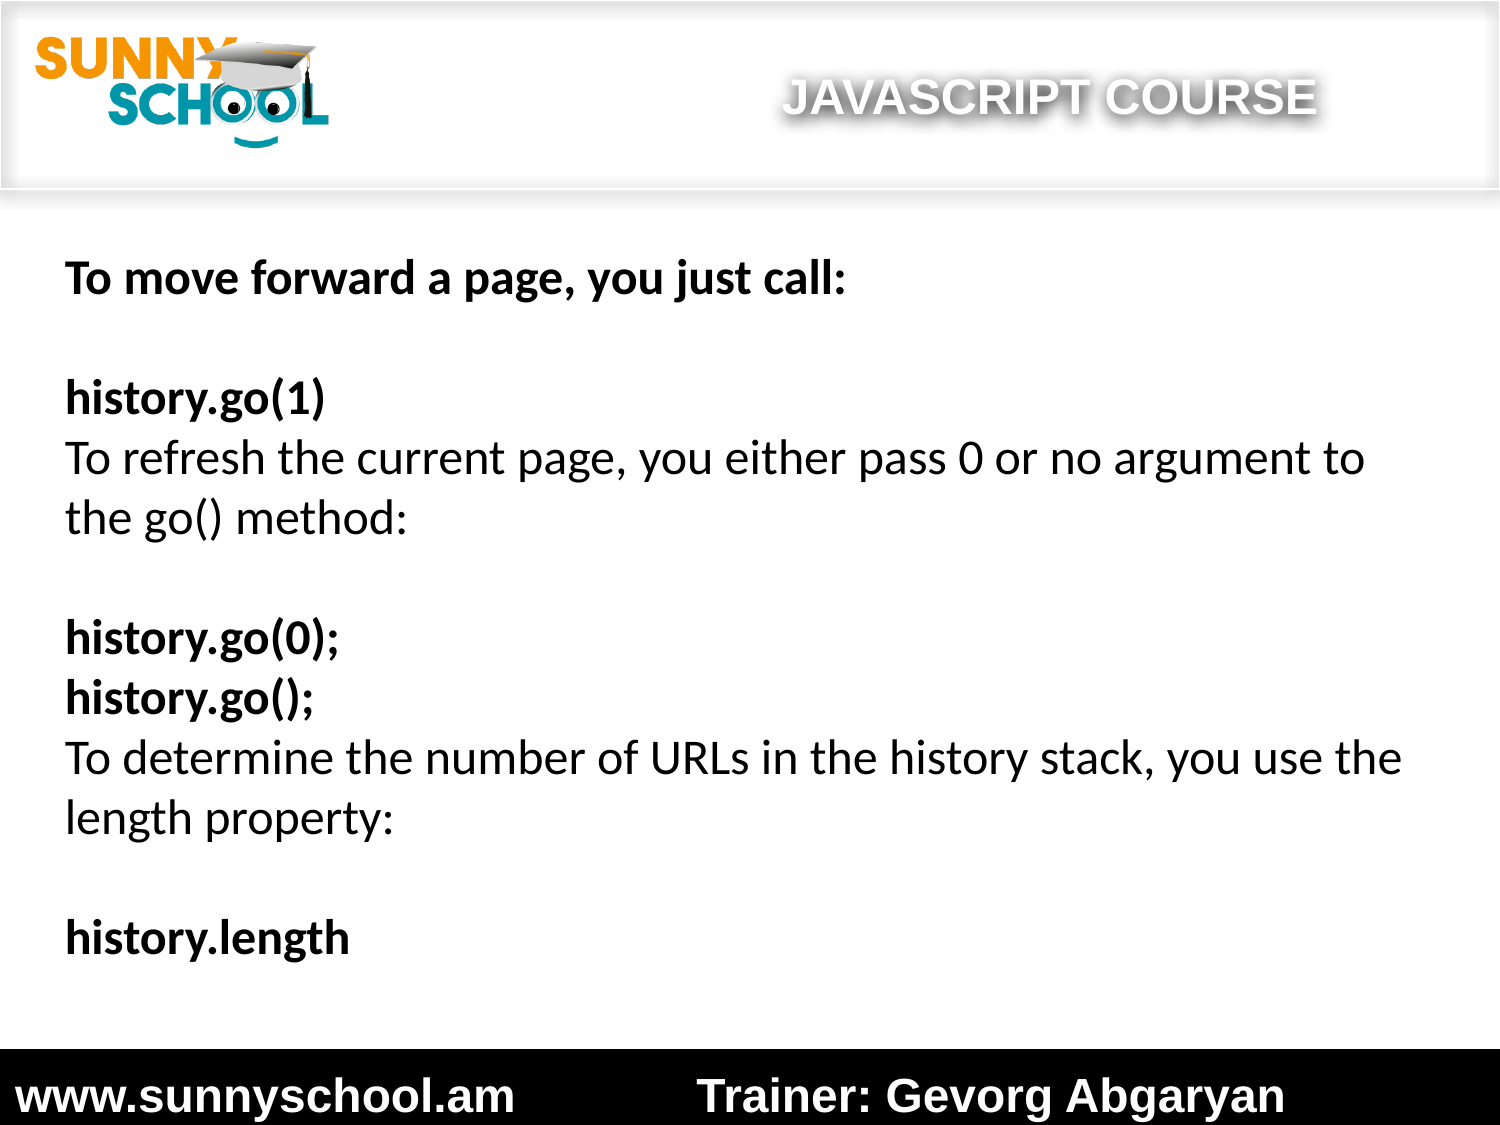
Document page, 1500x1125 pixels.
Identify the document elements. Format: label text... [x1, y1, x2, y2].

picture [0, 0, 363, 222]
text_box To move forward a page, you just call: history.go(1) To refresh the current page, you either pass 0 or no argument to the go() method: history.go(0); history.go(); To determine the number of URLs in the history stack, you use the length property: history.length [50, 237, 1438, 973]
title JAVASCRIPT COURSE [366, 0, 1500, 190]
text_box www.sunnyschool.am Trainer: Gevorg Abgaryan [0, 1049, 1500, 1125]
